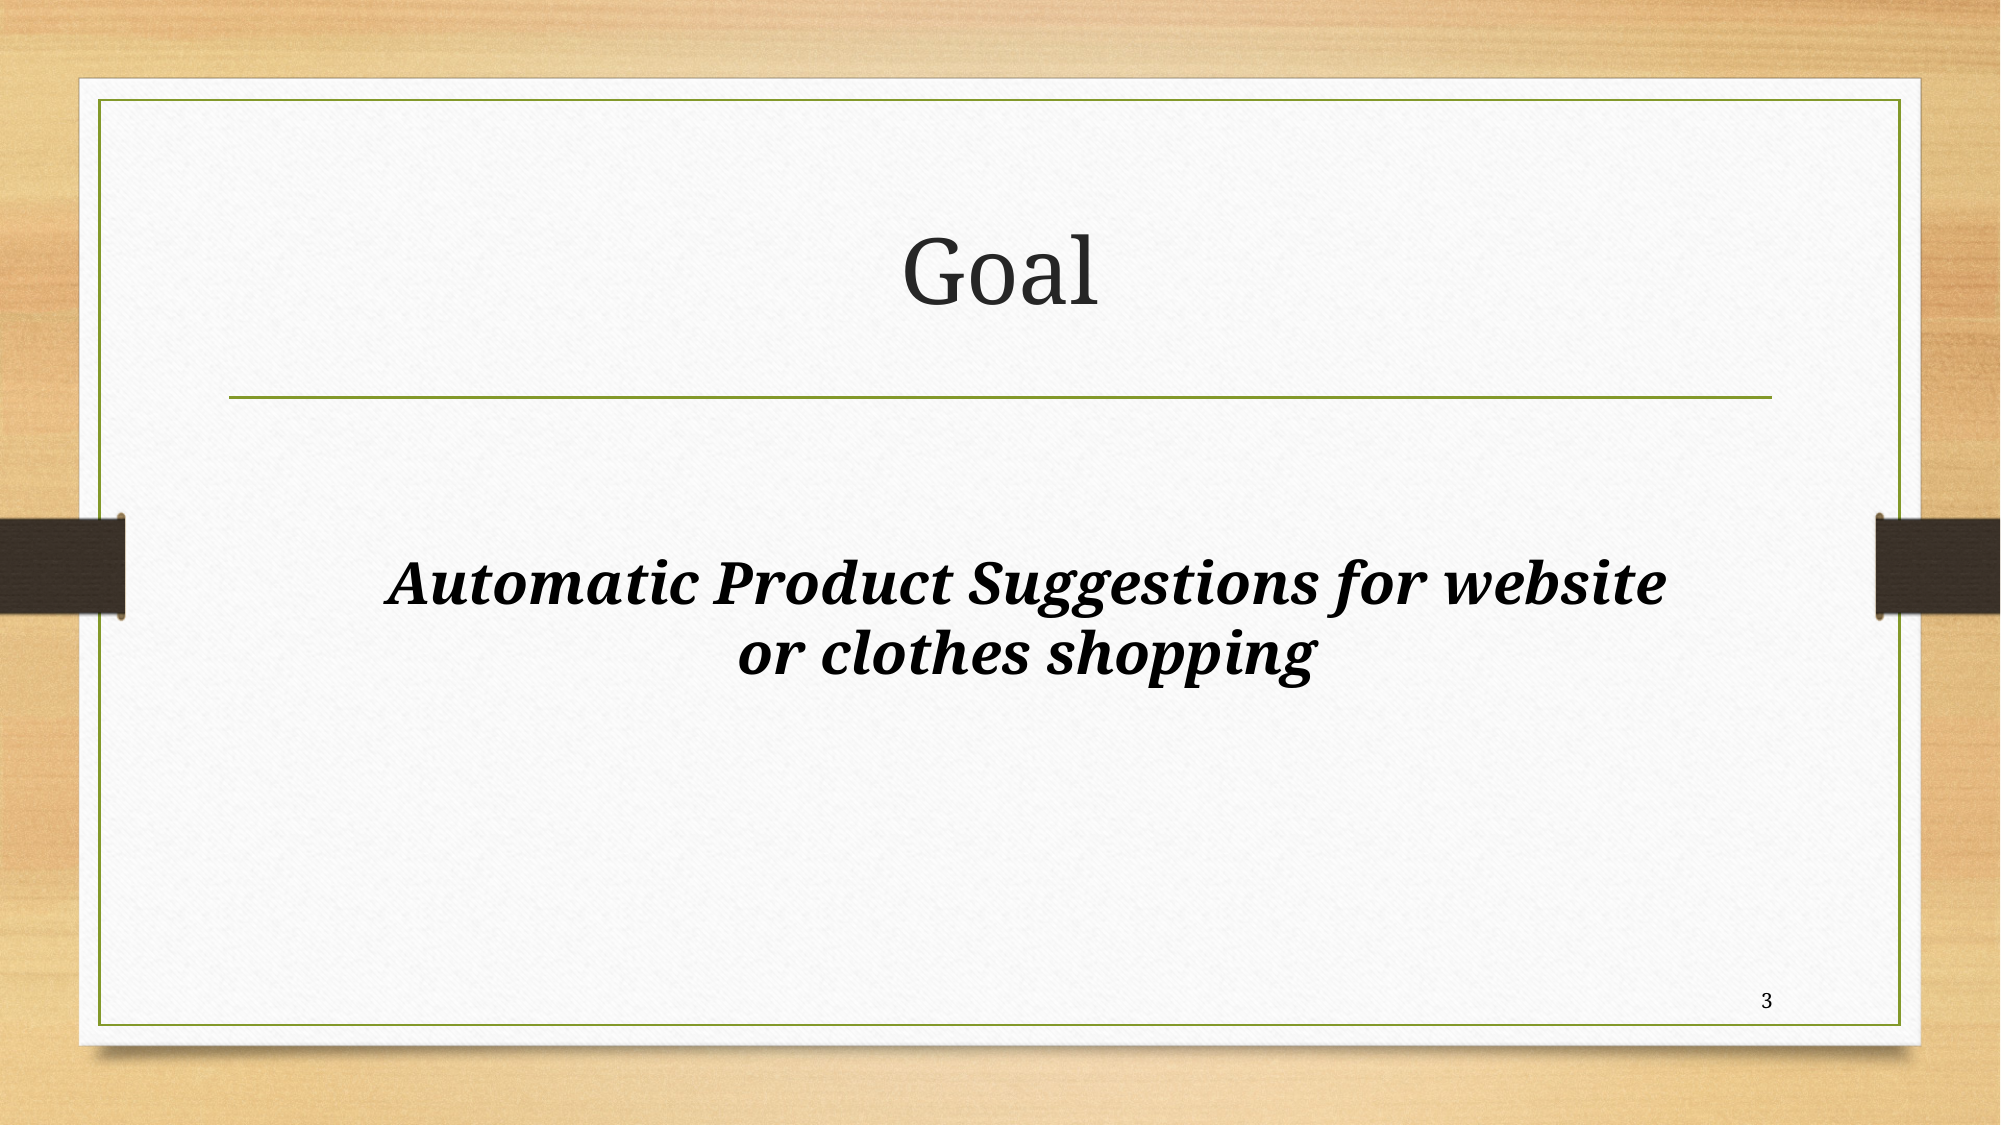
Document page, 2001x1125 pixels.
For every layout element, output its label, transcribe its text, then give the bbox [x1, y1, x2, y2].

picture [0, 0, 2001, 1125]
title Goal [212, 161, 1788, 375]
slide_number 3 [1698, 979, 1788, 1025]
text_box Automatic Product Suggestions for website or clothes shopping [330, 539, 1724, 694]
